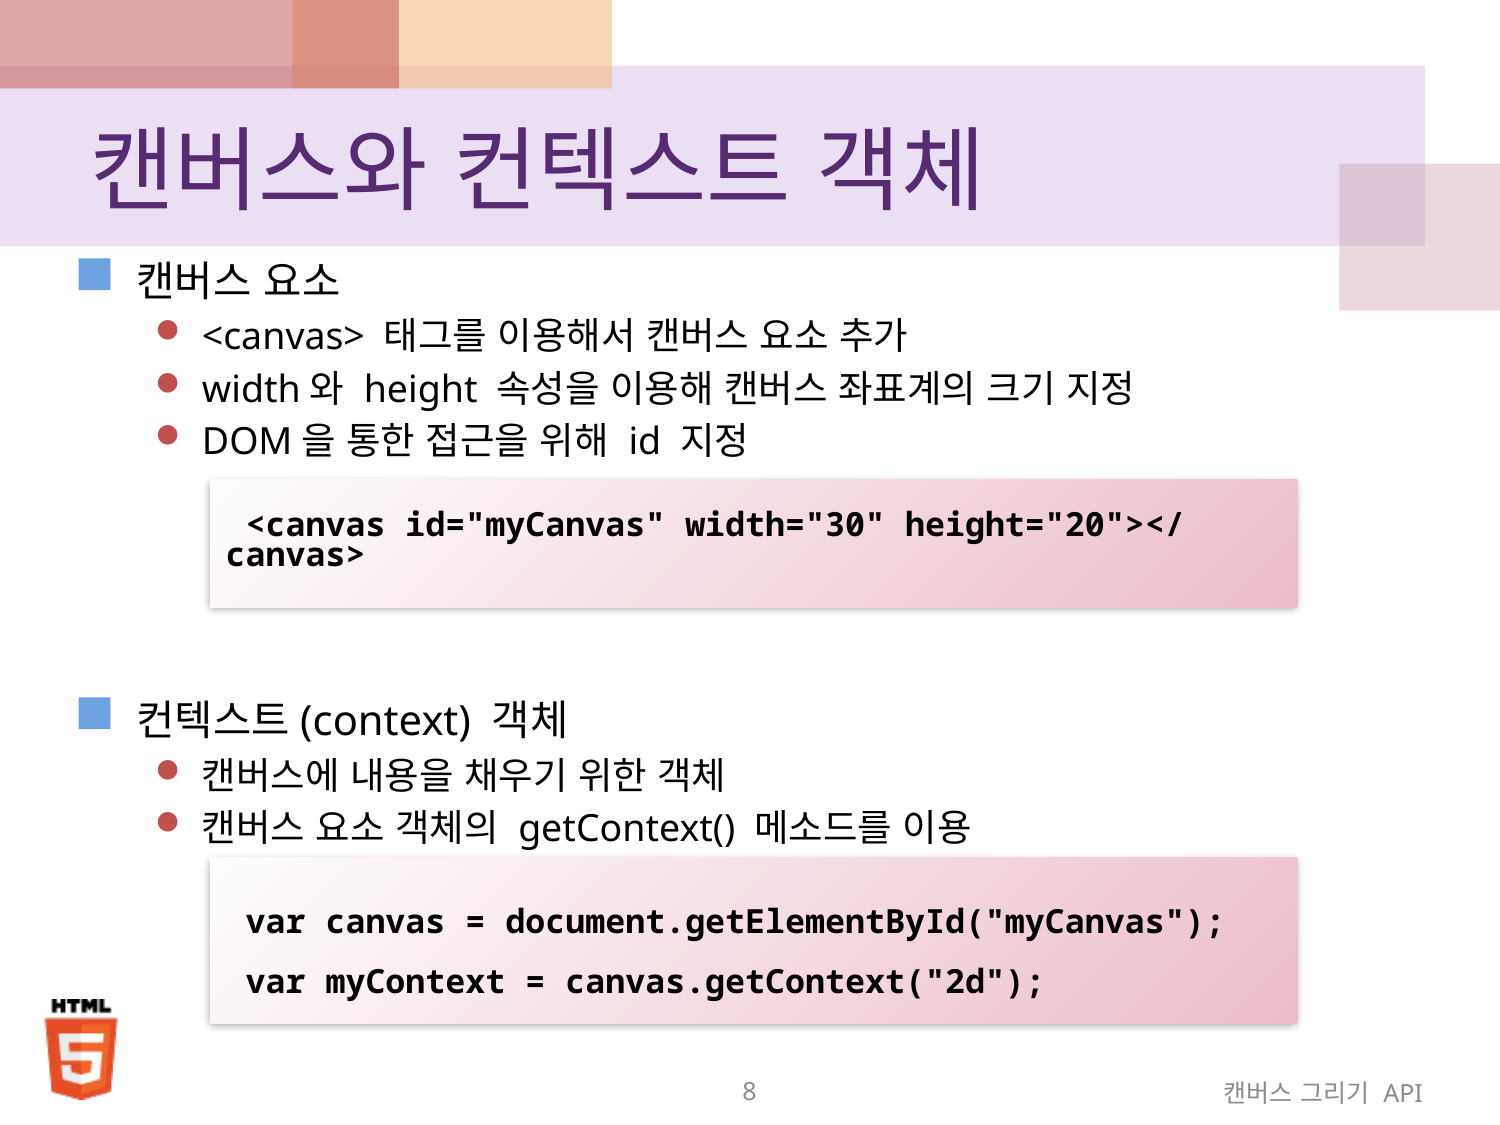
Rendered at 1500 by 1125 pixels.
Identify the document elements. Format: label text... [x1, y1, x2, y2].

list 캔버스 요소 <canvas> 태그를 이용해서 캔버스 요소 추가 width와 height 속성을 이용해 캔버스 좌표계의 크기 지정 DOM을 통한 접근을 위해 id 지정 컨텍스트(context) 객체 캔버스에 내용을 채우기 위한 객체 캔버스 요소 객체의 getContext() 메소드를 이용 <canvas> 요소 객체에 접근한 후 getContext("2d") 메소드 실행 [64, 247, 1415, 855]
footer 캔버스 그리기 API [963, 1072, 1438, 1113]
text_box var canvas = document.getElementById("myCanvas"); var myContext = canvas.getContext("2d"); [210, 857, 1298, 1024]
picture [31, 999, 132, 1100]
slide_number 8 [574, 1072, 925, 1113]
text_box <canvas id="myCanvas" width="30" height="20"></canvas> [210, 479, 1298, 608]
title 캔버스와 컨텍스트 객체 [75, 88, 1425, 246]
